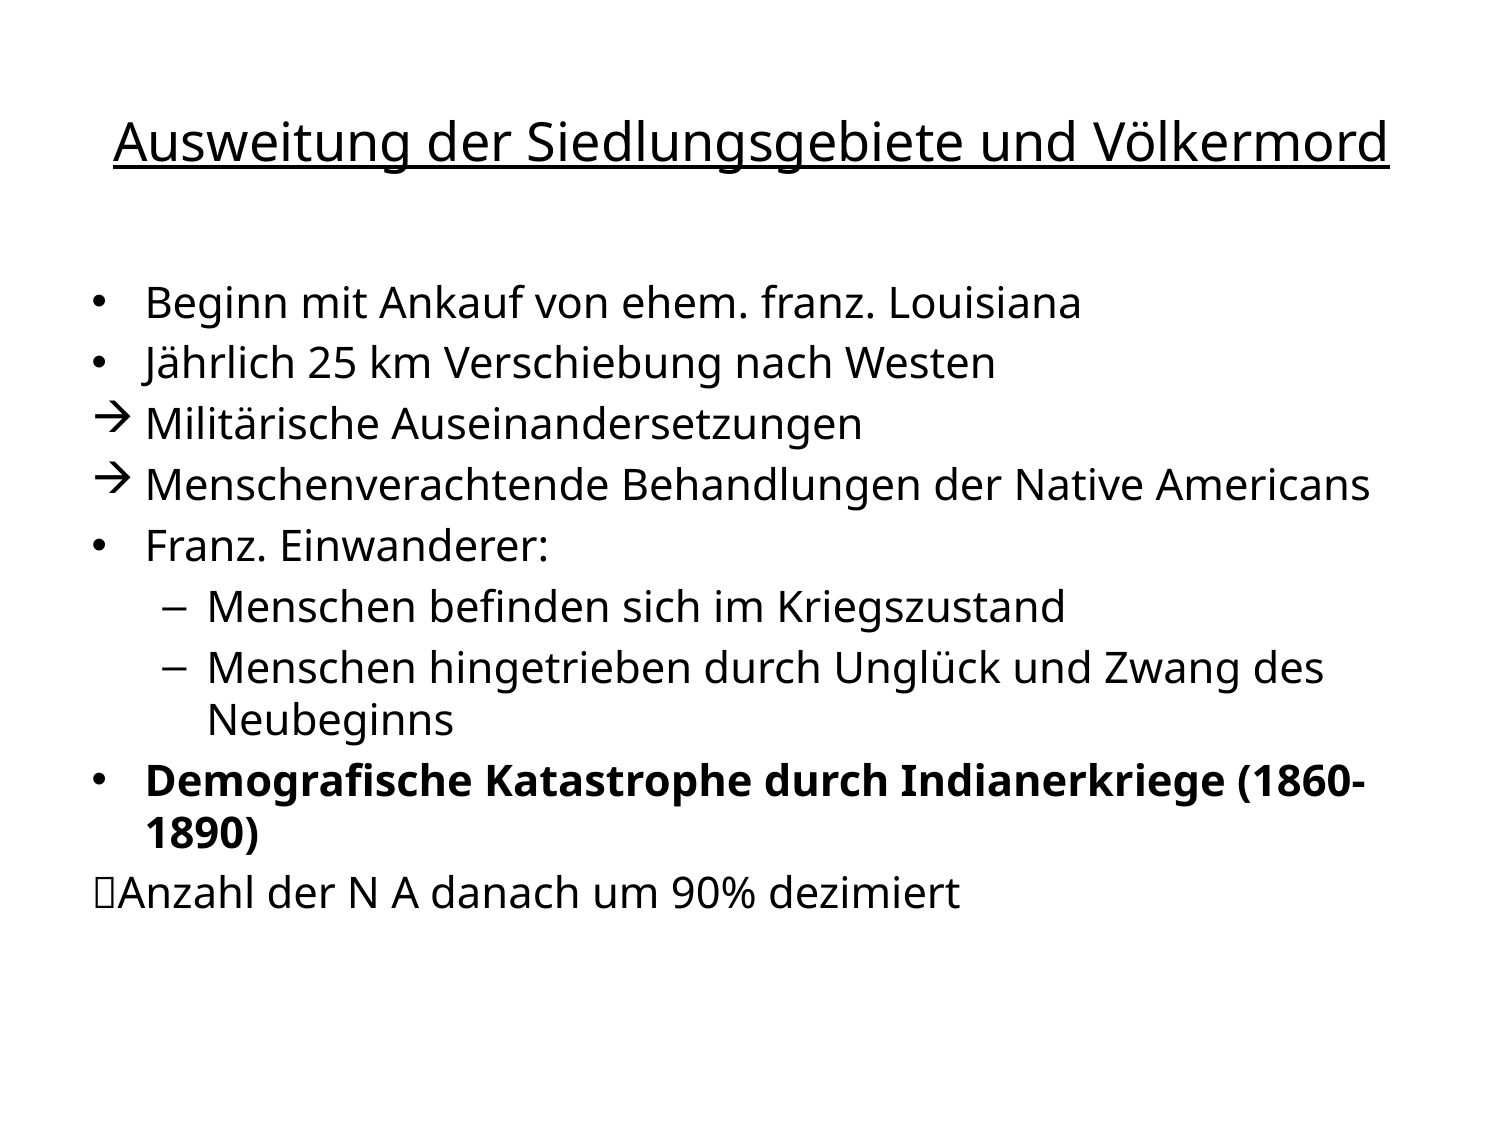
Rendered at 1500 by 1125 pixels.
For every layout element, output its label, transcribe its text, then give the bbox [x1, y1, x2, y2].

title Ausweitung der Siedlungsgebiete und Völkermord [76, 78, 1427, 266]
list Beginn mit Ankauf von ehem. franz. Louisiana Jährlich 25 km Verschiebung nach Westen Militärische Auseinandersetzungen Menschenverachtende Behandlungen der Native Americans Franz. Einwanderer: Menschen befinden sich im Kriegszustand Menschen hingetrieben durch Unglück und Zwang des Neubeginns Demografische Katastrophe durch Indianerkriege (1860-1890) Anzahl der N A danach um 90% dezimiert [76, 267, 1400, 976]
